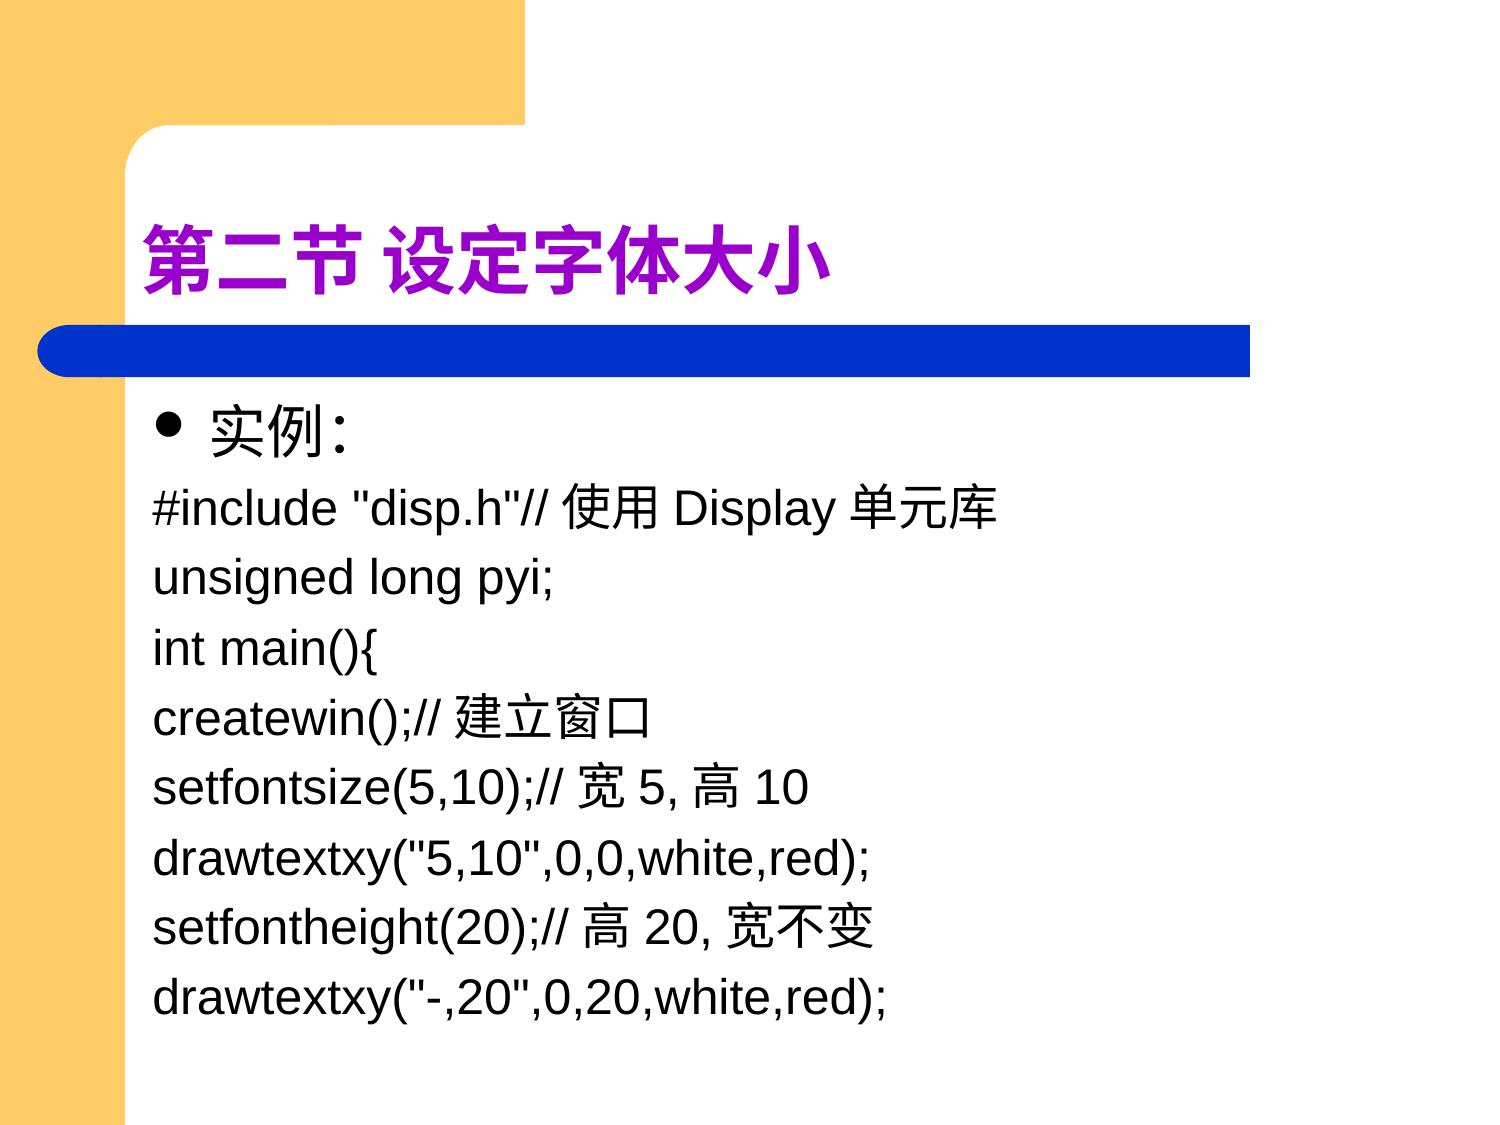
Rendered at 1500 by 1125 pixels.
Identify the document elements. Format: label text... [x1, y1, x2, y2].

list 实例： #include "disp.h"//使用Display单元库 unsigned long pyi; int main(){ createwin();//建立窗口 setfontsize(5,10);//宽5,高10 drawtextxy("5,10",0,0,white,red); setfontheight(20);//高20,宽不变 drawtextxy("-,20",0,20,white,red); [137, 387, 1400, 999]
title 第二节 设定字体大小 [125, 125, 1425, 313]
